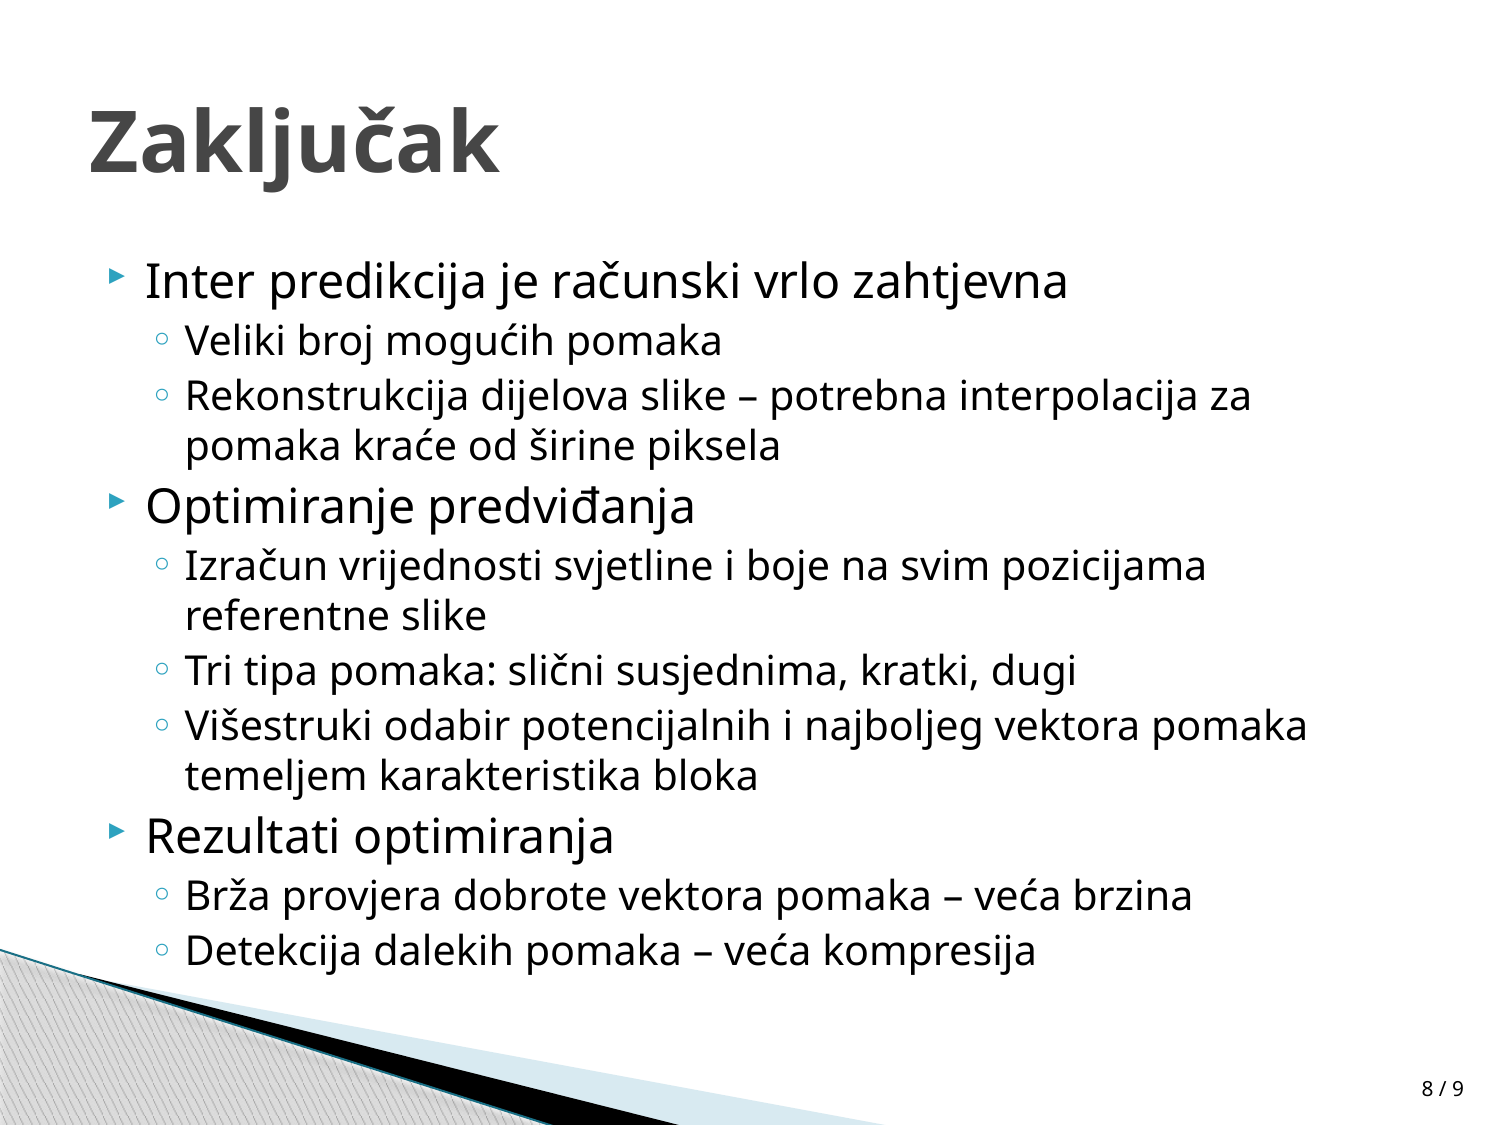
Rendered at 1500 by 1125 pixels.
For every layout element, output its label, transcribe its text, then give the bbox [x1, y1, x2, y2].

list Inter predikcija je računski vrlo zahtjevna Veliki broj mogućih pomaka Rekonstrukcija dijelova slike – potrebna interpolacija za pomaka kraće od širine piksela Optimiranje predviđanja Izračun vrijednosti svjetline i boje na svim pozicijama referentne slike Tri tipa pomaka: slični susjednima, kratki, dugi Višestruki odabir potencijalnih i najboljeg vektora pomaka temeljem karakteristika bloka Rezultati optimiranja Brža provjera dobrote vektora pomaka – veća brzina Detekcija dalekih pomaka – veća kompresija [75, 243, 1425, 986]
slide_number 8 / 9 [1382, 1051, 1479, 1112]
title Zaključak [75, 45, 1425, 233]
